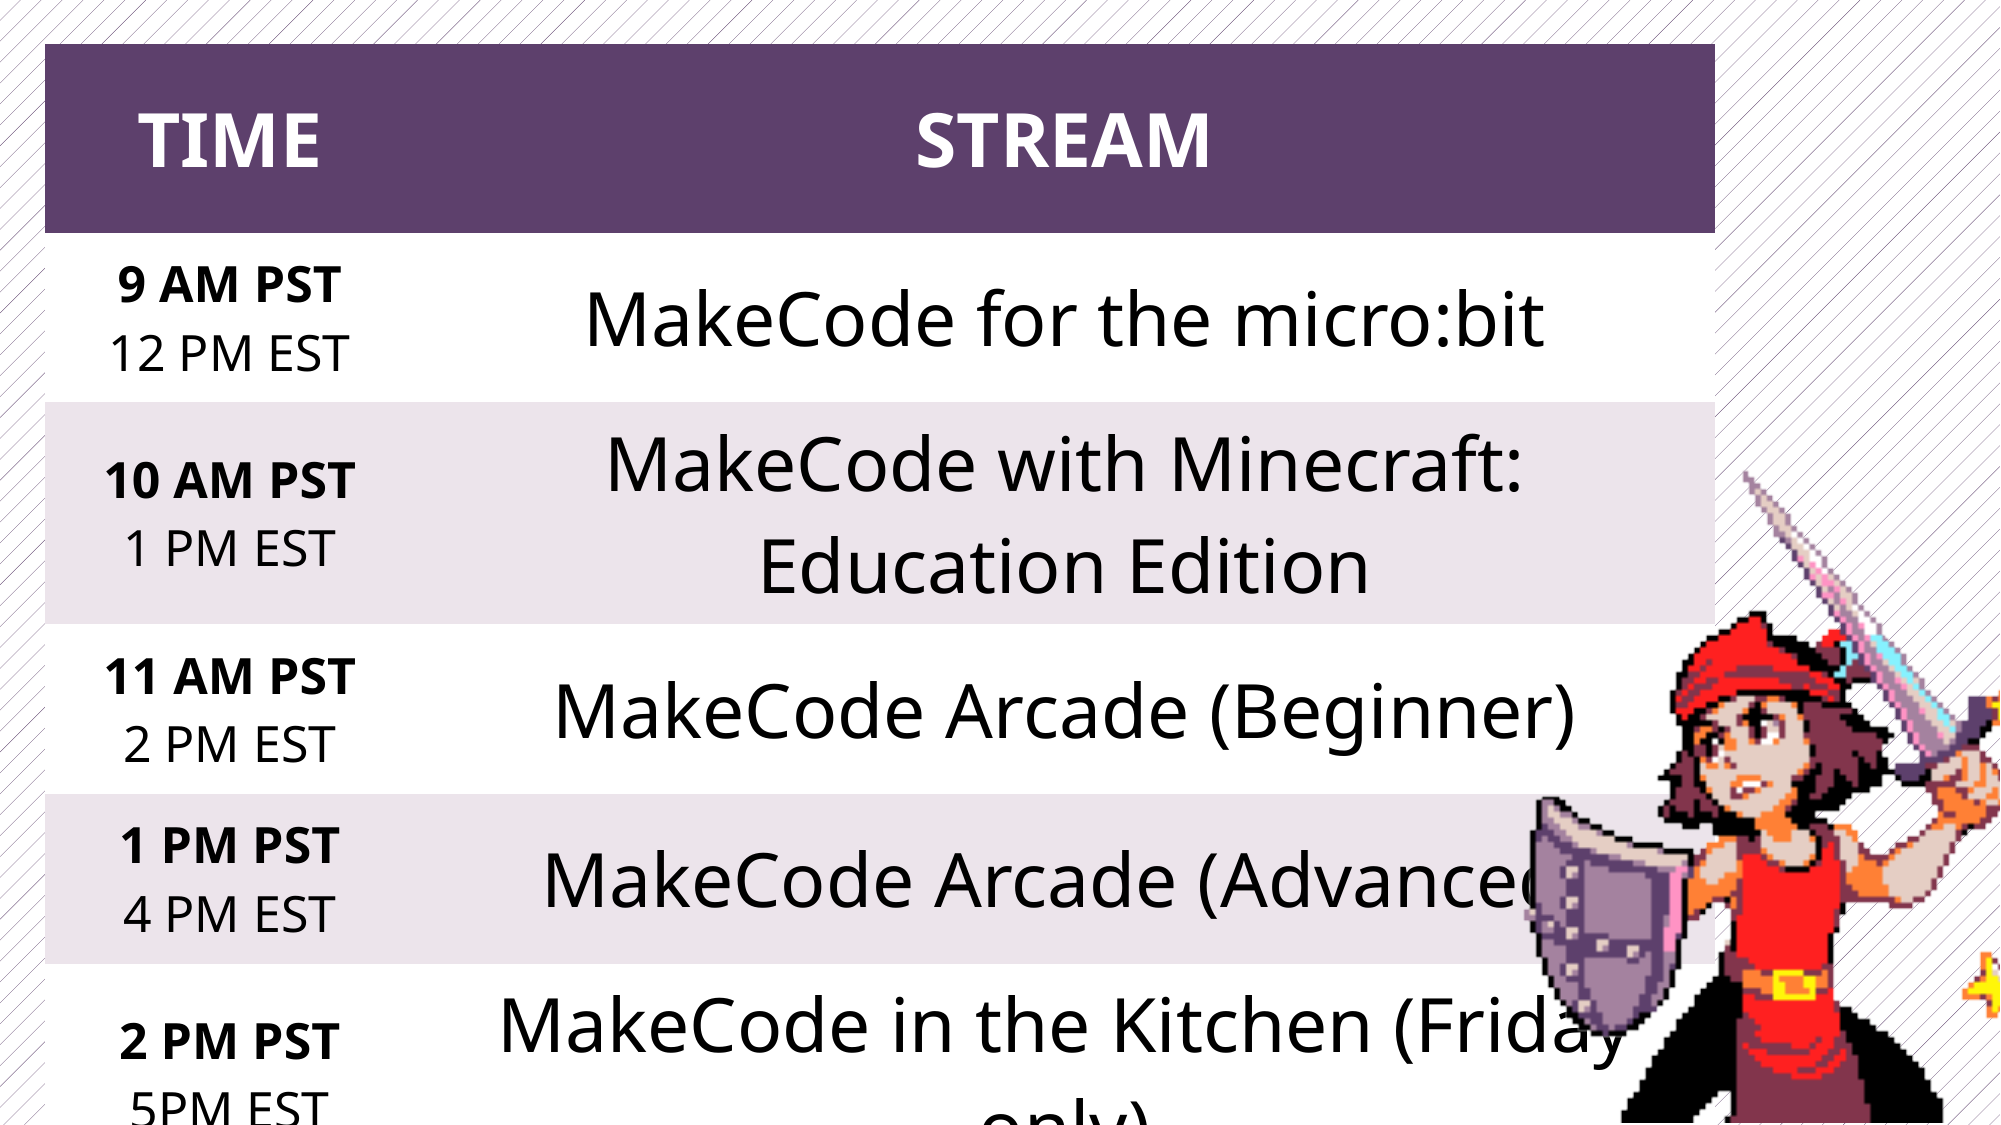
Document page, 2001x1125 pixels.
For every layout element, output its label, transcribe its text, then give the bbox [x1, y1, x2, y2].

table_cell MakeCode for the micro:bit [415, 233, 1715, 402]
table_cell 9 AM PST 12 PM EST [45, 233, 415, 402]
table_cell 10 AM PST 1 PM EST [45, 402, 415, 624]
table_cell MakeCode Arcade (Advanced) [415, 794, 1421, 964]
table_header TIME [45, 44, 415, 233]
table_cell 2 PM PST 5PM EST [45, 964, 415, 1125]
table_cell MakeCode Arcade (Beginner) [415, 624, 1421, 794]
table_header STREAM [415, 44, 1715, 233]
picture [1421, 429, 2000, 1123]
table_cell 11 AM PST 2 PM EST [45, 624, 415, 794]
table_cell 1 PM PST 4 PM EST [45, 794, 415, 964]
table_cell MakeCode in the Kitchen (Friday only) [415, 964, 1715, 1125]
table_cell MakeCode with Minecraft: Education Edition [415, 402, 1715, 624]
